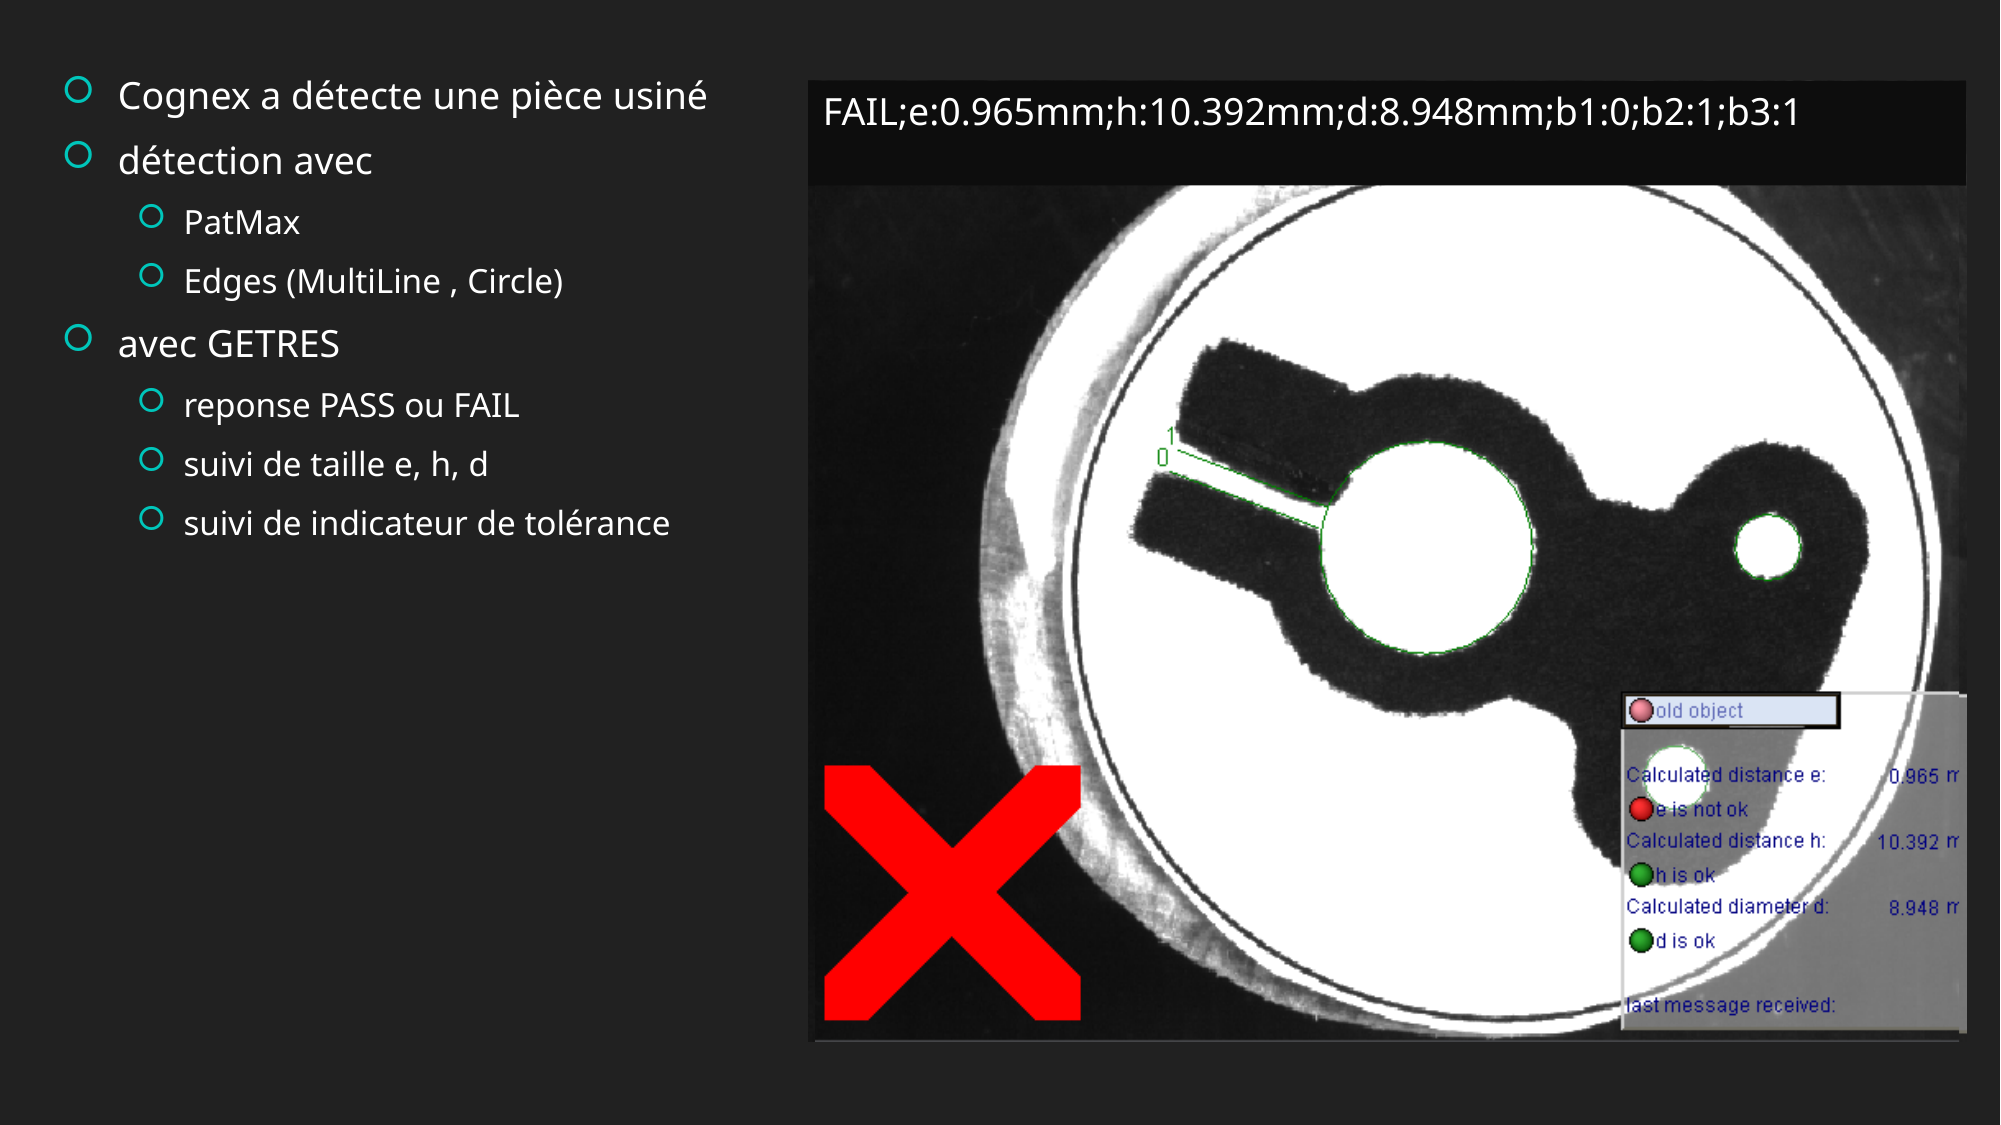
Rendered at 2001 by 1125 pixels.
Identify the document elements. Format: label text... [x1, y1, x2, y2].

picture [807, 80, 1967, 1042]
text_box Cognex a détecte une pièce usiné détection avec PatMax Edges (MultiLine , Circle) avec GETRES reponse PASS ou FAIL suivi de taille e, h, d suivi de indicateur de tolérance [46, 64, 809, 1074]
